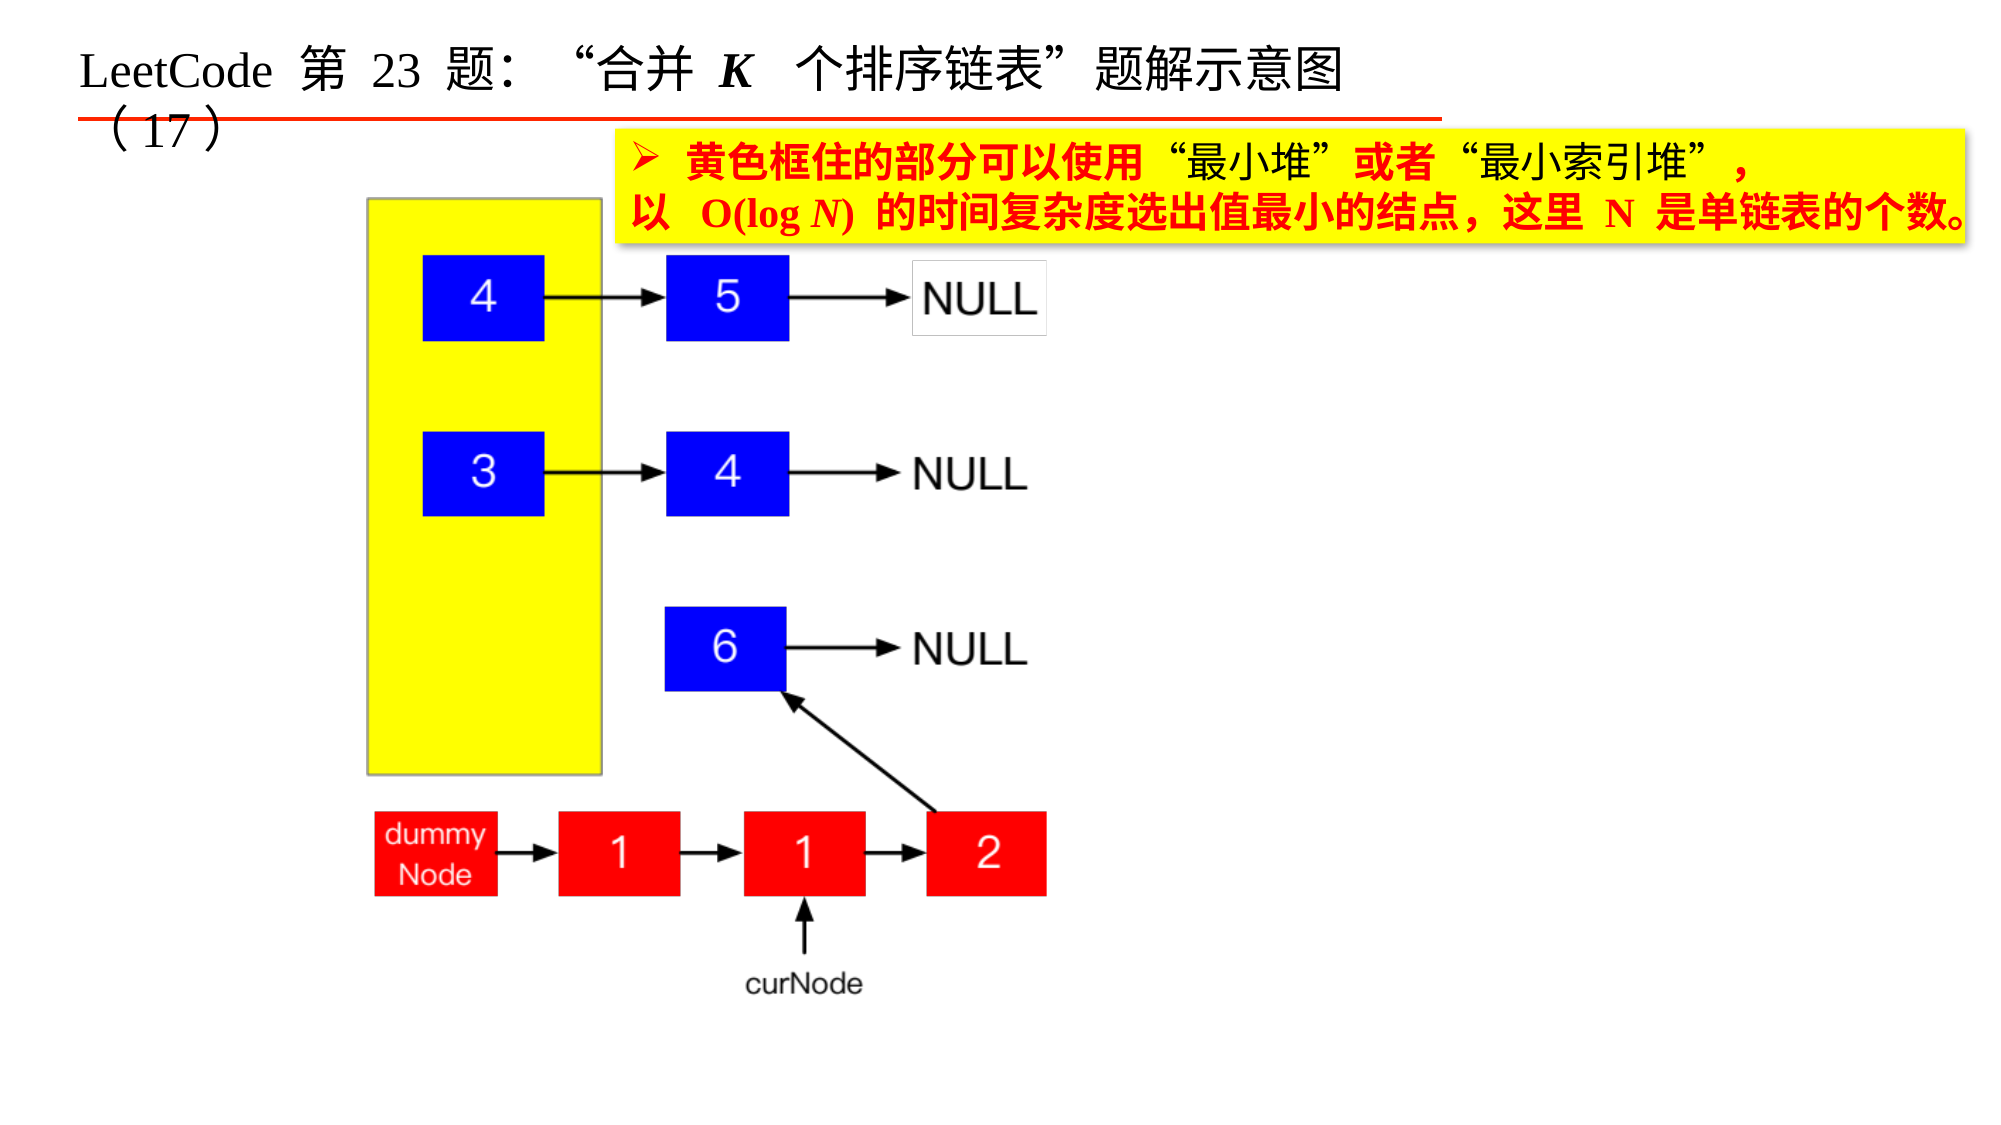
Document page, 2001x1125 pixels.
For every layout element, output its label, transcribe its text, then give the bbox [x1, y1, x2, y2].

picture [365, 196, 1047, 1013]
text_box LeetCode 第 23 题：“合并 K 个排序链表”题解示意图（17） [64, 30, 1442, 166]
text_box 黄色框住的部分可以使用“最小堆”或者“最小索引堆”， 以 O(log N) 的时间复杂度选出值最小的结点，这里 N 是单链表的个数。 [615, 128, 1966, 244]
